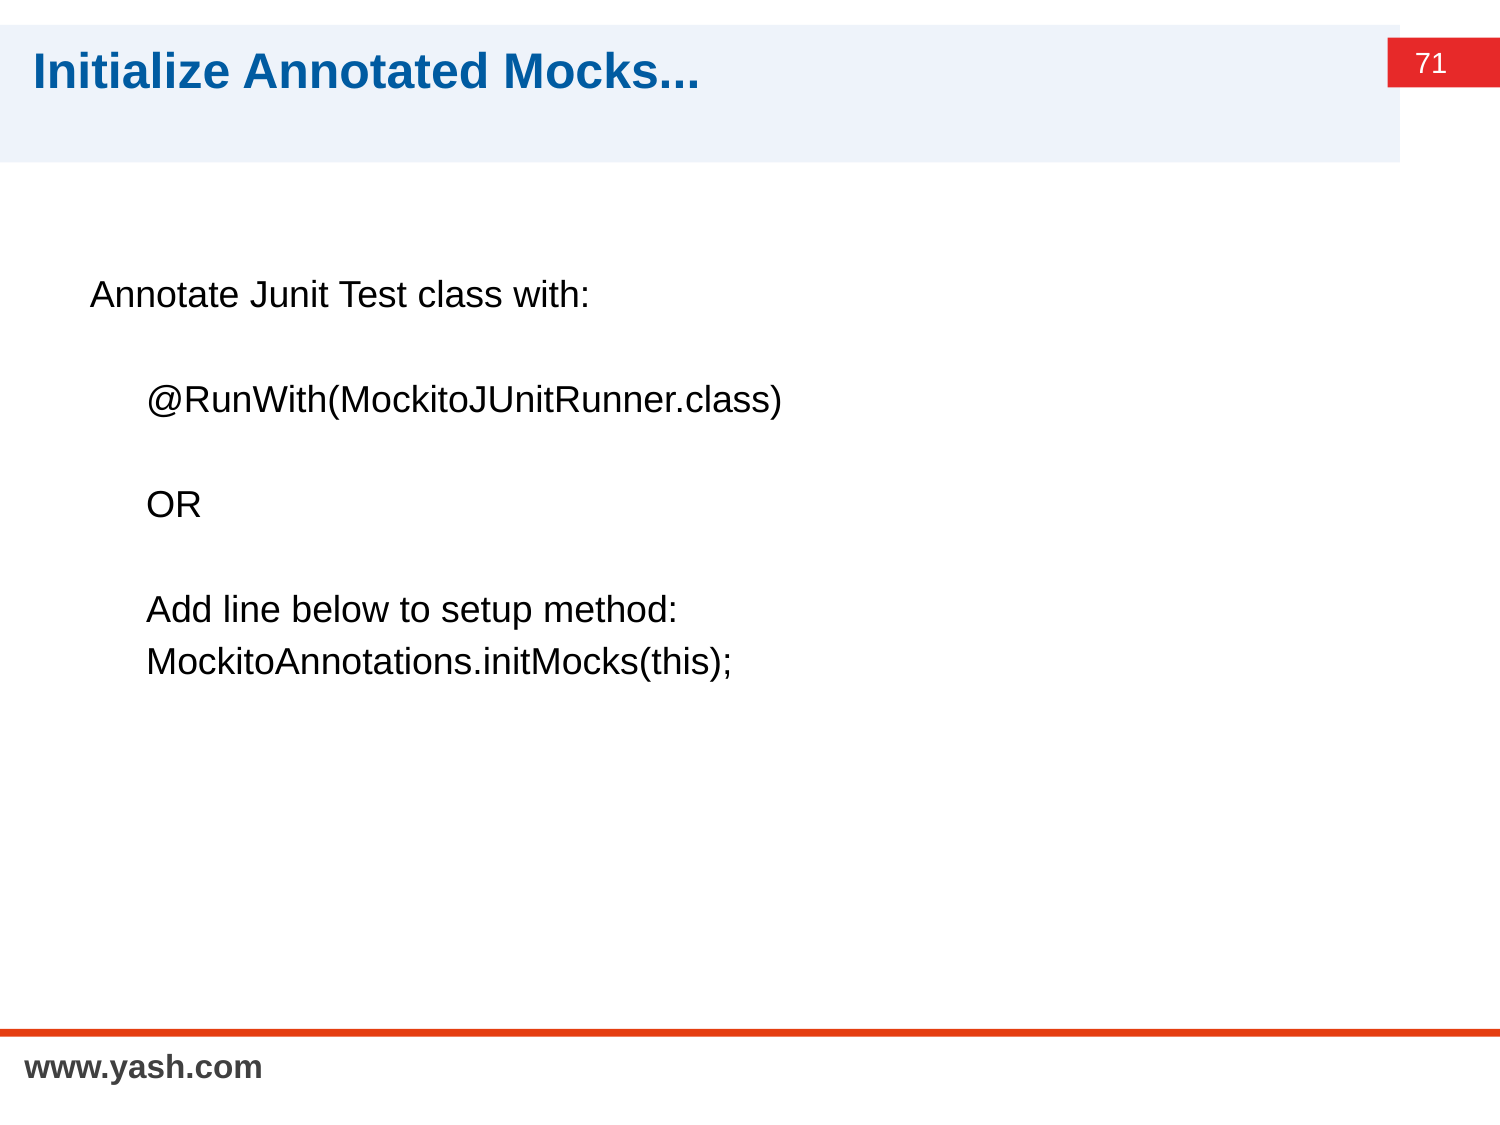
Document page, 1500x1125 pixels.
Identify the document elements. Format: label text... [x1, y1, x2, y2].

title Initialize Annotated Mocks... [0, 24, 1425, 113]
list Annotate Junit Test class with: @RunWith(MockitoJUnitRunner.class) OR Add line below to setup method: MockitoAnnotations.initMocks(this); [75, 262, 1425, 1005]
